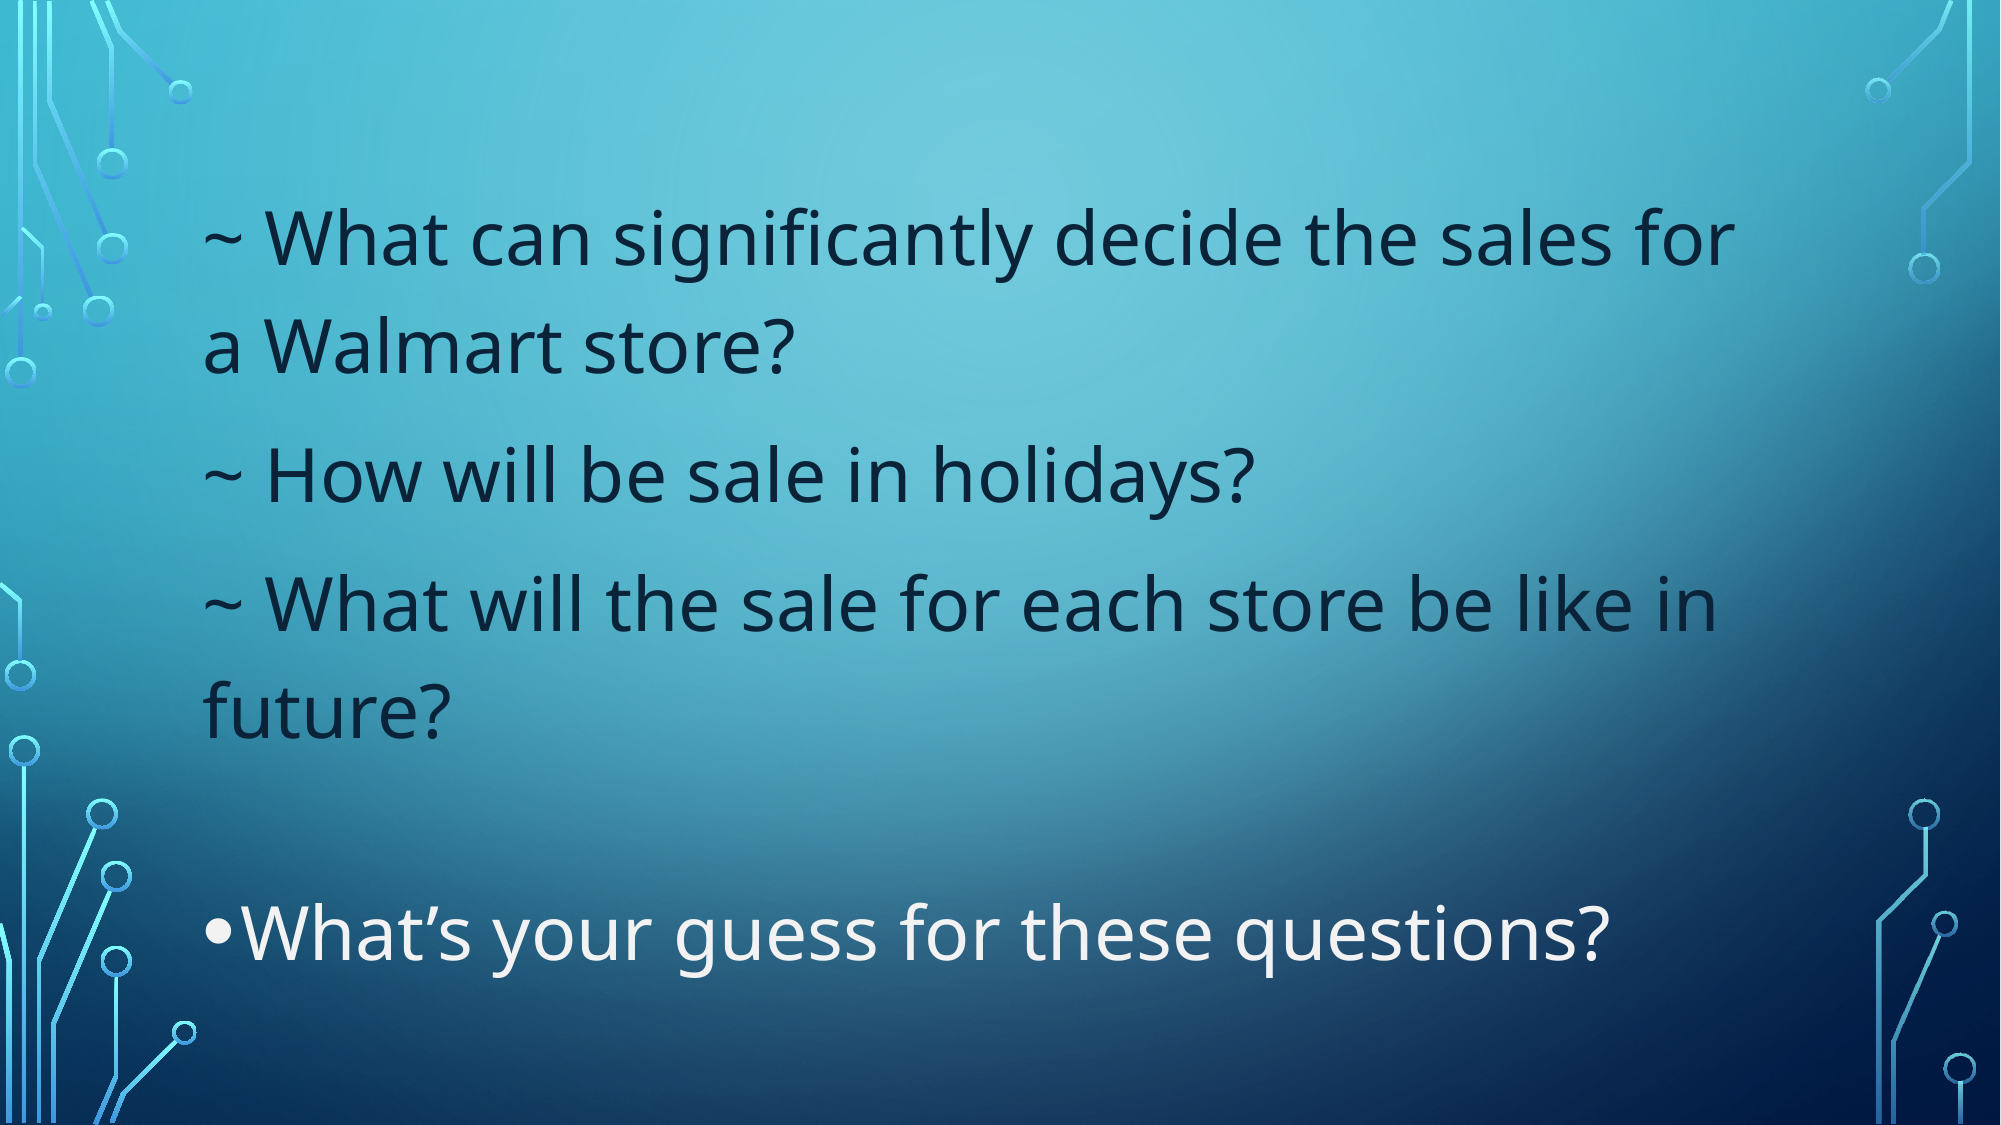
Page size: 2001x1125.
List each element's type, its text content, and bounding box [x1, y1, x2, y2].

list ~ What can significantly decide the sales for a Walmart store? ~ How will be sale in holidays? ~ What will the sale for each store be like in future? What’s your guess for these questions? [187, 74, 1813, 1051]
